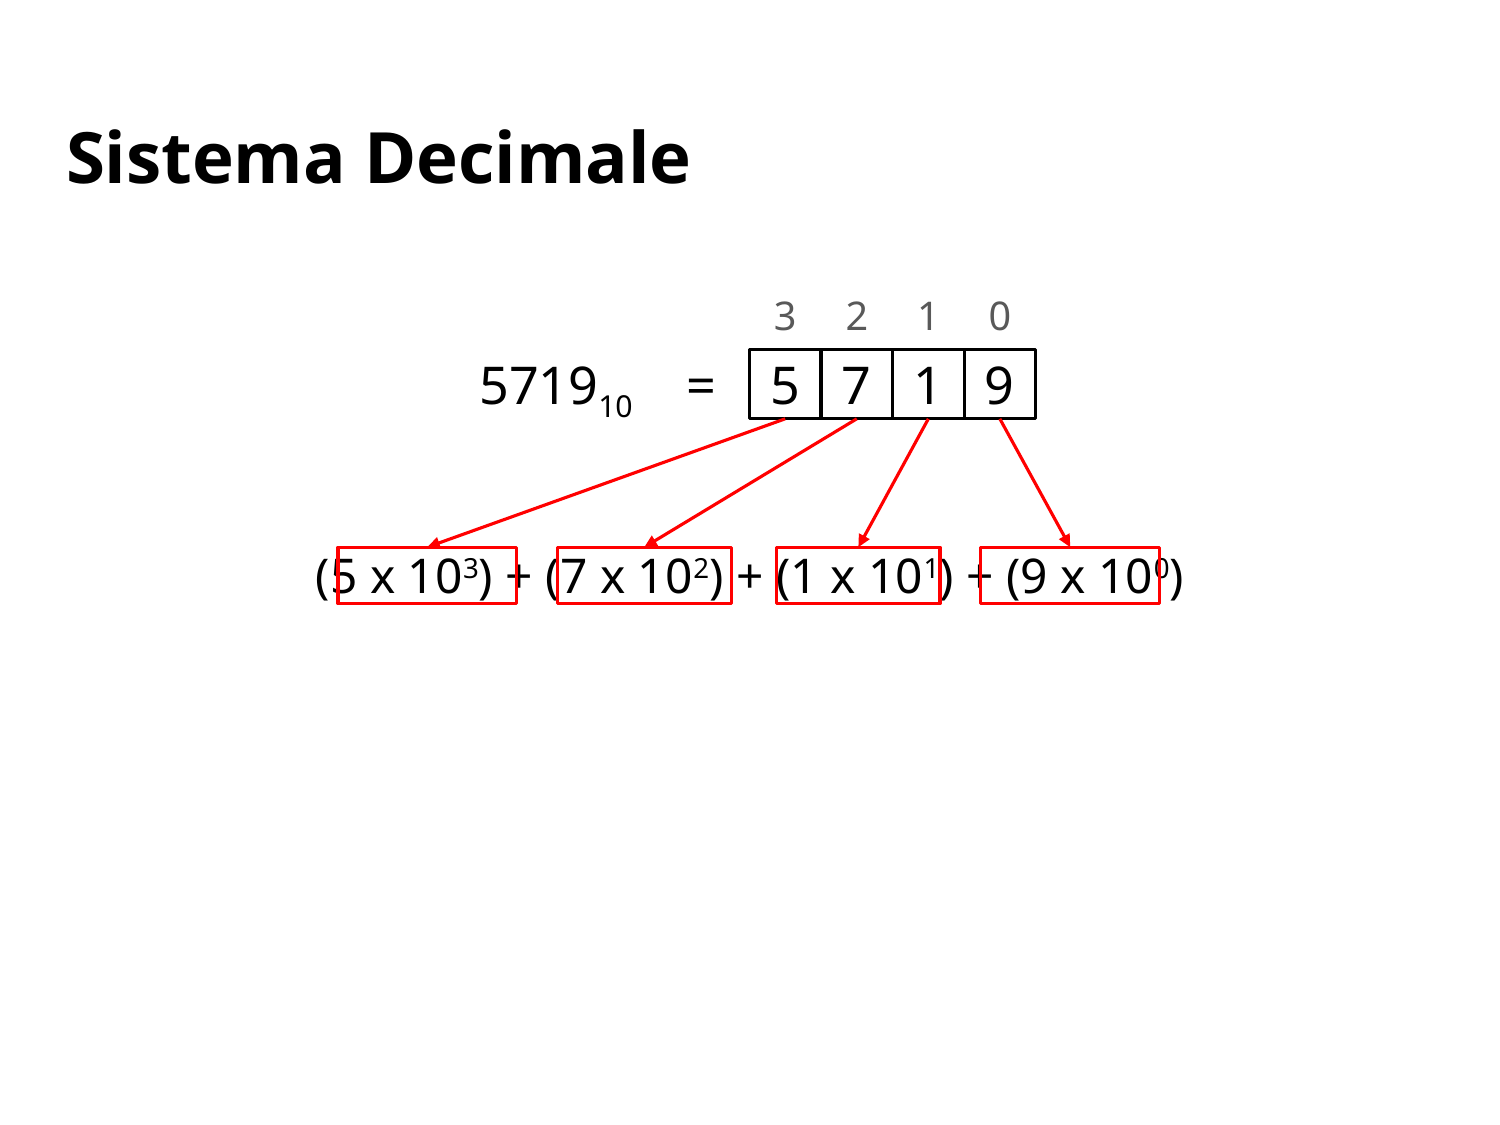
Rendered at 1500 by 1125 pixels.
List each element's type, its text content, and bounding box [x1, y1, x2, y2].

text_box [999, 418, 1071, 548]
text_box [427, 418, 643, 548]
text_box 3 [749, 279, 820, 350]
text_box 7 [820, 350, 892, 417]
text_box 1 [892, 279, 964, 350]
text_box [338, 547, 517, 604]
text_box [557, 557, 732, 604]
text_box 1 [892, 350, 964, 419]
text_box [980, 547, 1160, 604]
text_box 571910 = [464, 337, 750, 417]
text_box [776, 547, 940, 604]
text_box 9 [964, 350, 1036, 419]
text_box 2 [820, 279, 892, 350]
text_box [858, 418, 929, 548]
text_box 5 [750, 350, 820, 417]
title Sistema Decimale [51, 97, 1449, 223]
text_box (5 x 103) + (7 x 102) + (1 x 101) + (9 x 100) [51, 530, 1449, 624]
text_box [644, 418, 857, 548]
text_box 0 [964, 279, 1036, 350]
